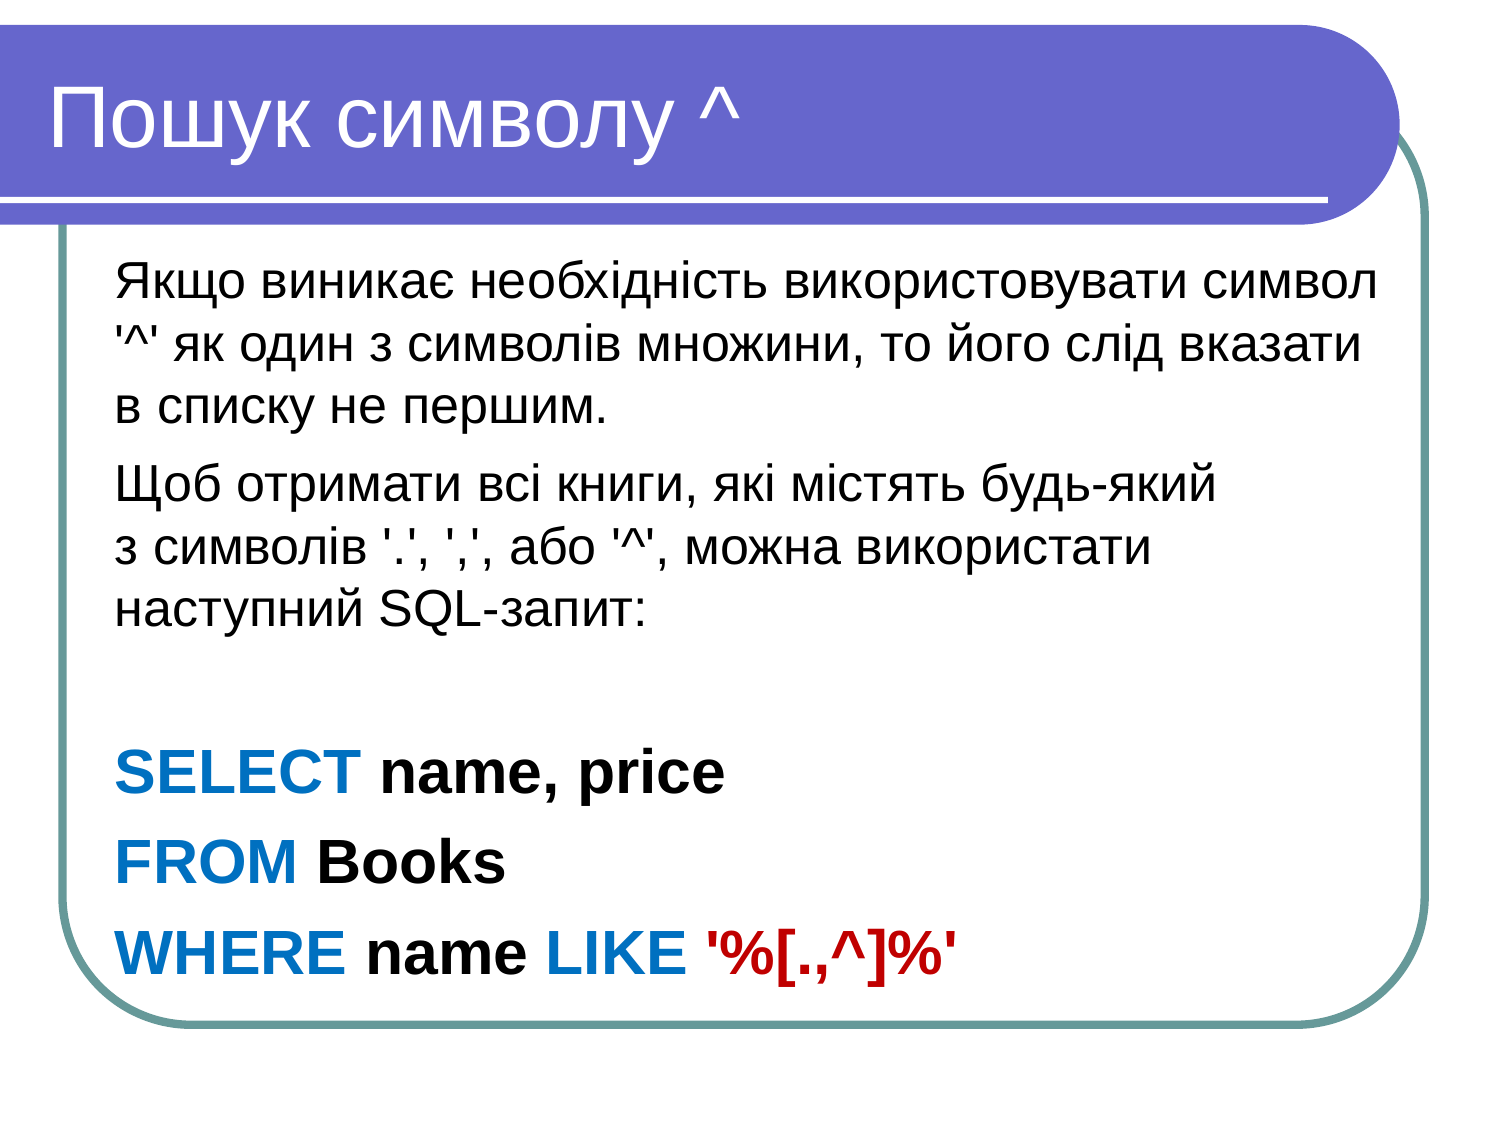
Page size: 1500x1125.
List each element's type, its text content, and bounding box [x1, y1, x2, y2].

text_box Якщо виникає необхідність використовувати символ '^' як один з символів множини, то його слід вказати в списку не першим. Щоб отримати всі книги, які містять будь-який з символів '.', ',', або '^', можна використати наступний SQL-запит: SELECT name, price FROM Books WHERE name LIKE '%[.,^]%' [99, 239, 1400, 965]
text_box Пошук символу ^ [32, 37, 1347, 188]
